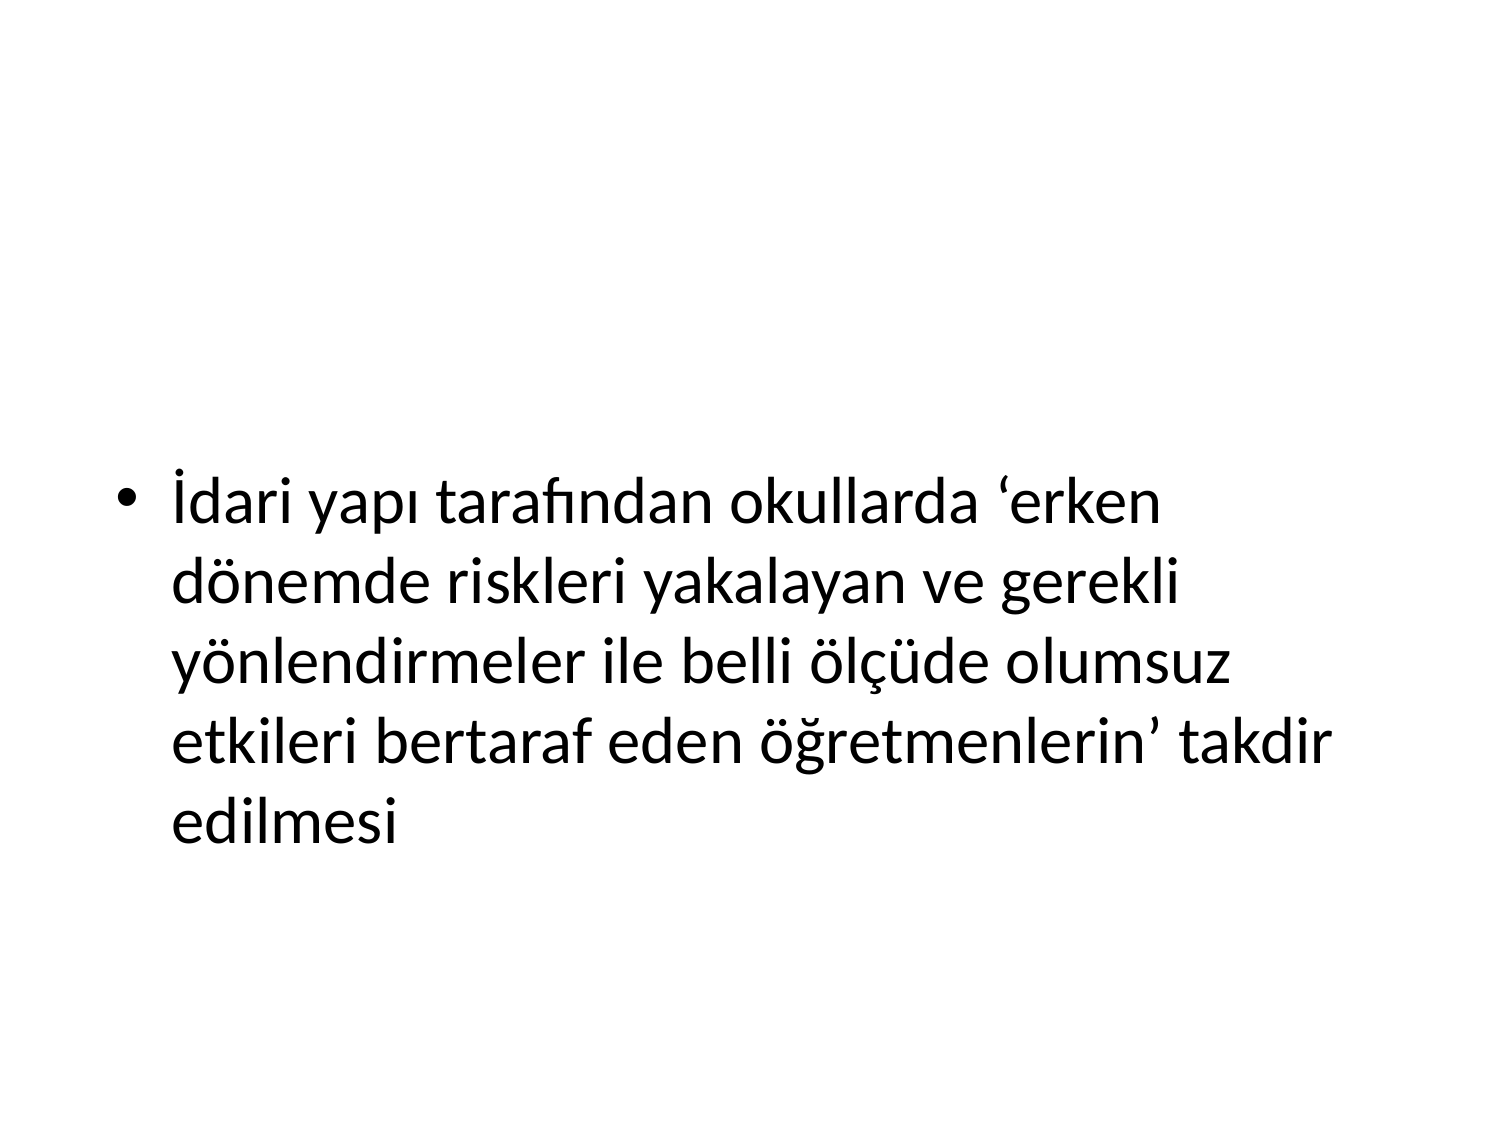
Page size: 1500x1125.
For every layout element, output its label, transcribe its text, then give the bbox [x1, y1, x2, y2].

list İdari yapı tarafından okullarda ‘erken dönemde riskleri yakalayan ve gerekli yönlendirmeler ile belli ölçüde olumsuz etkileri bertaraf eden öğretmenlerin’ takdir edilmesi [100, 262, 1438, 1000]
